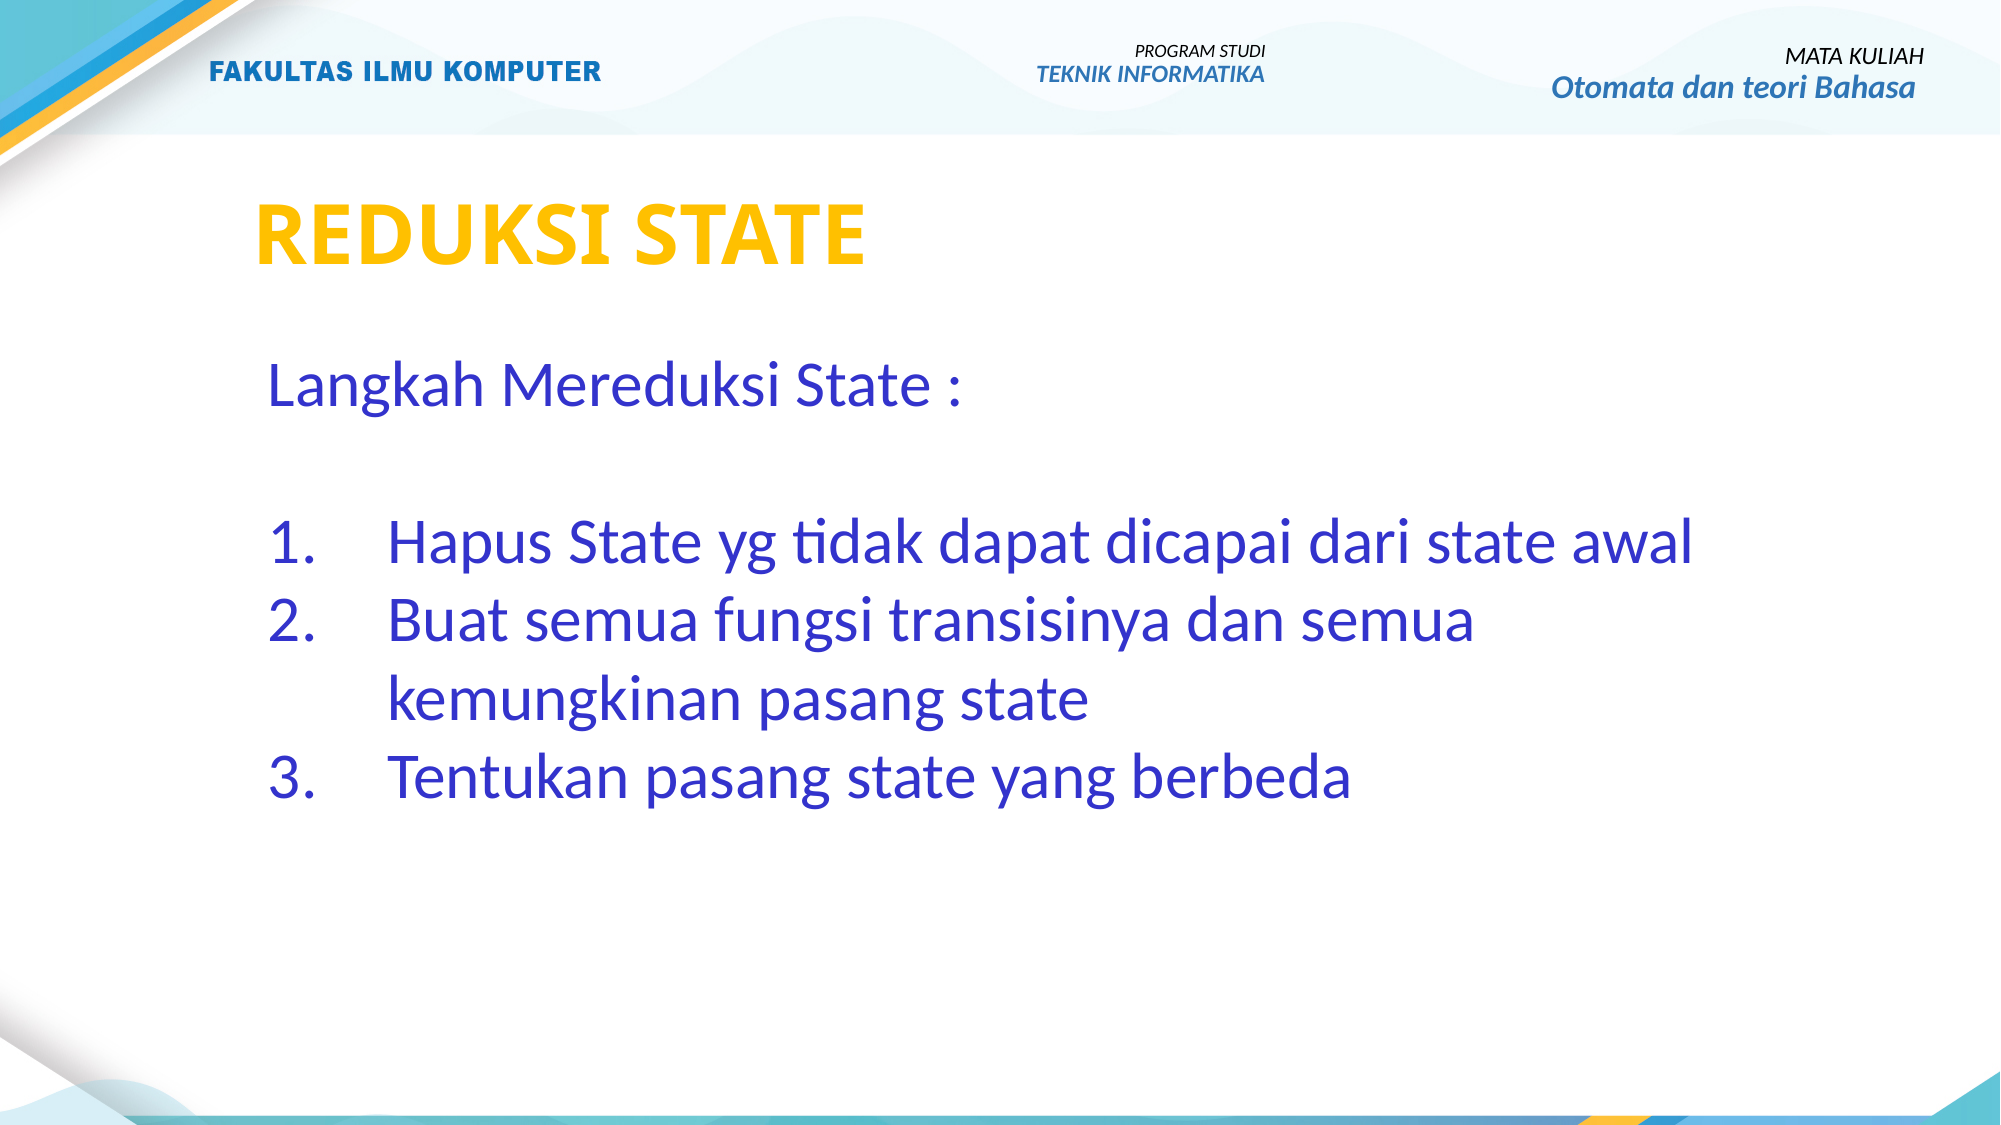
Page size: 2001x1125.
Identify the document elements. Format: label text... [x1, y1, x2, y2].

text_box PROGRAM STUDI TEKNIK INFORMATIKA [904, 33, 1281, 118]
picture [0, 0, 2000, 1125]
text_box MATA KULIAH Otomata dan teori Bahasa [1374, 35, 1940, 147]
title REDUKSI STATE [252, 141, 1852, 332]
list Langkah Mereduksi State : Hapus State yg tidak dapat dicapai dari state awal Buat semua fungsi transisinya dan semua kemungkinan pasang state Tentukan pasang state yang berbeda [252, 333, 1852, 822]
